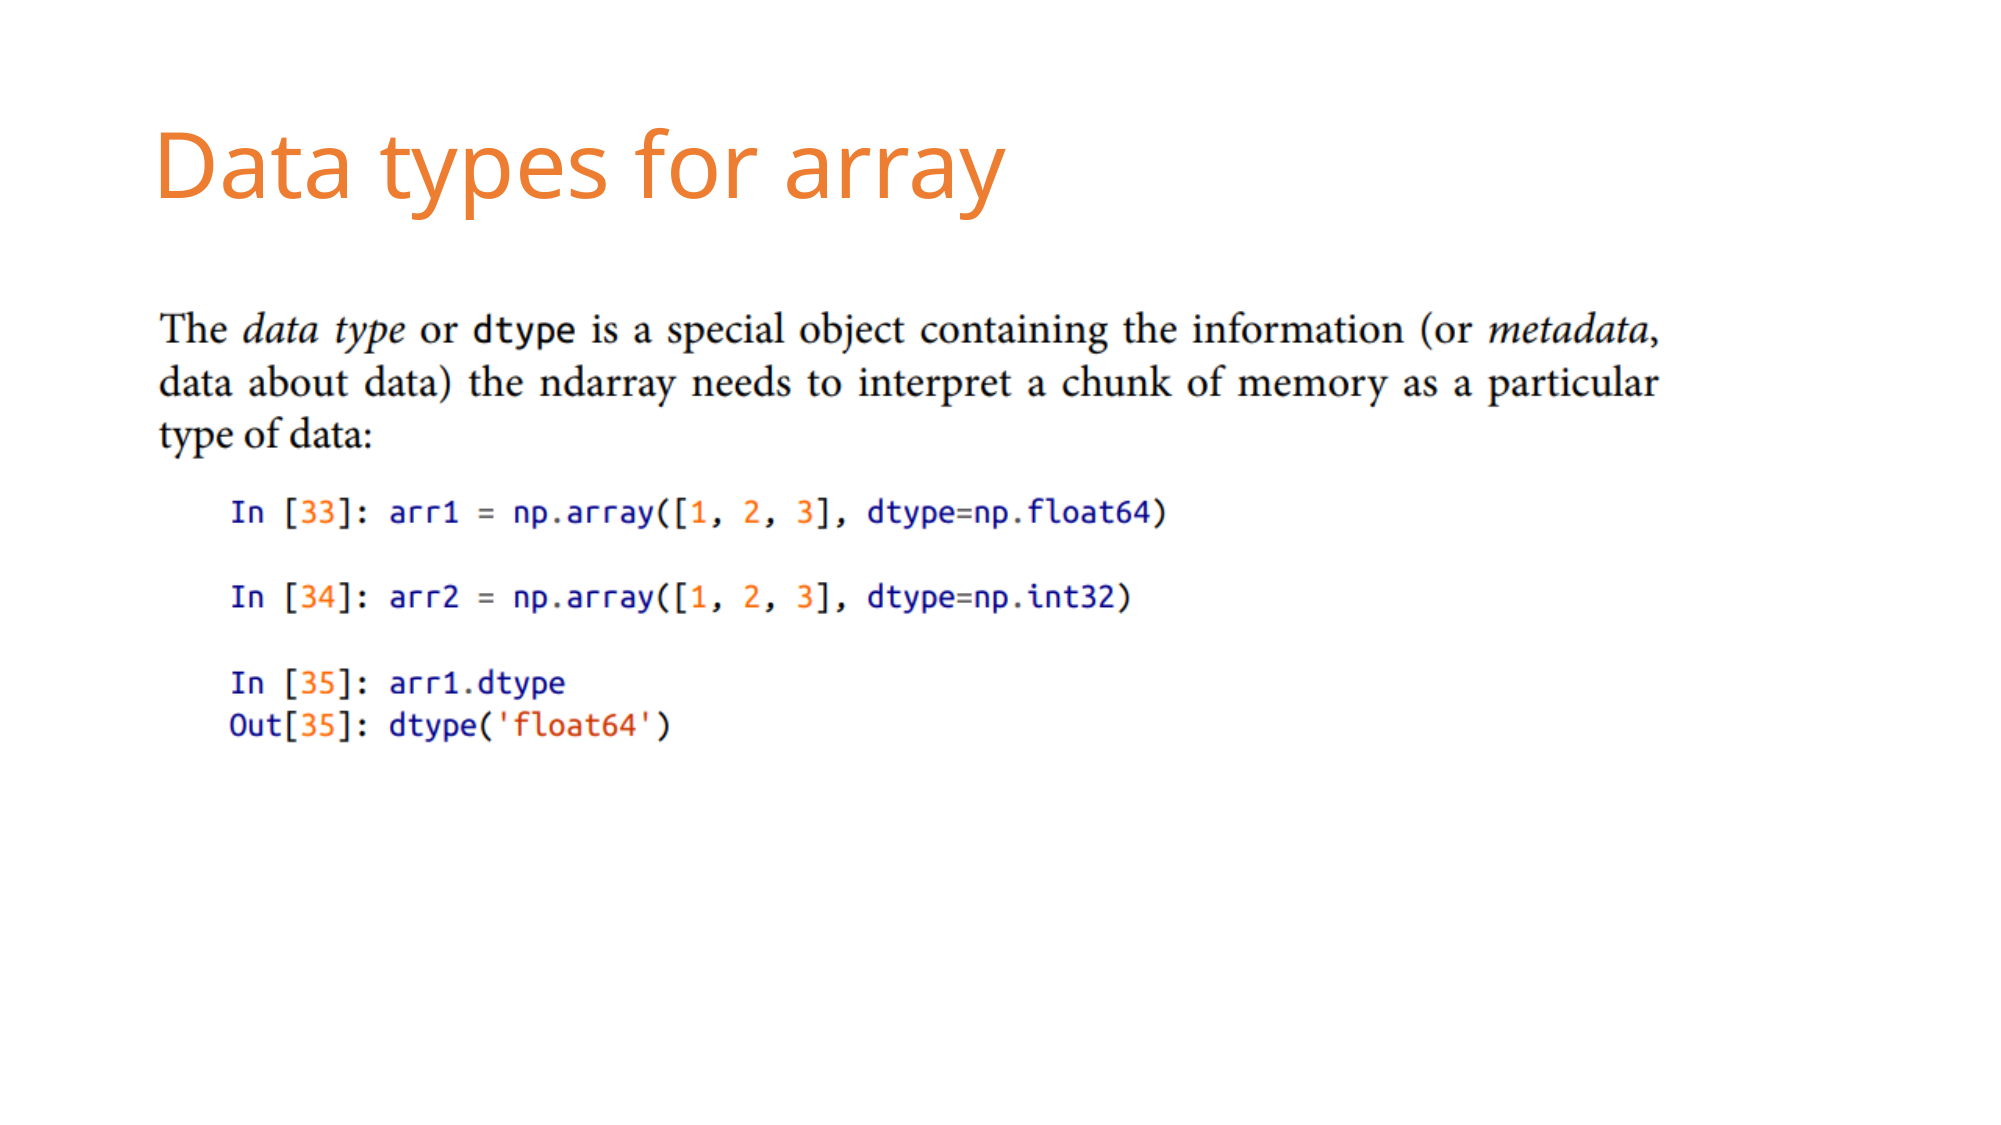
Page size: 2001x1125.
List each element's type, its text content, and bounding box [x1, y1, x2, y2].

picture [153, 299, 1677, 780]
title Data types for array [137, 59, 1863, 278]
